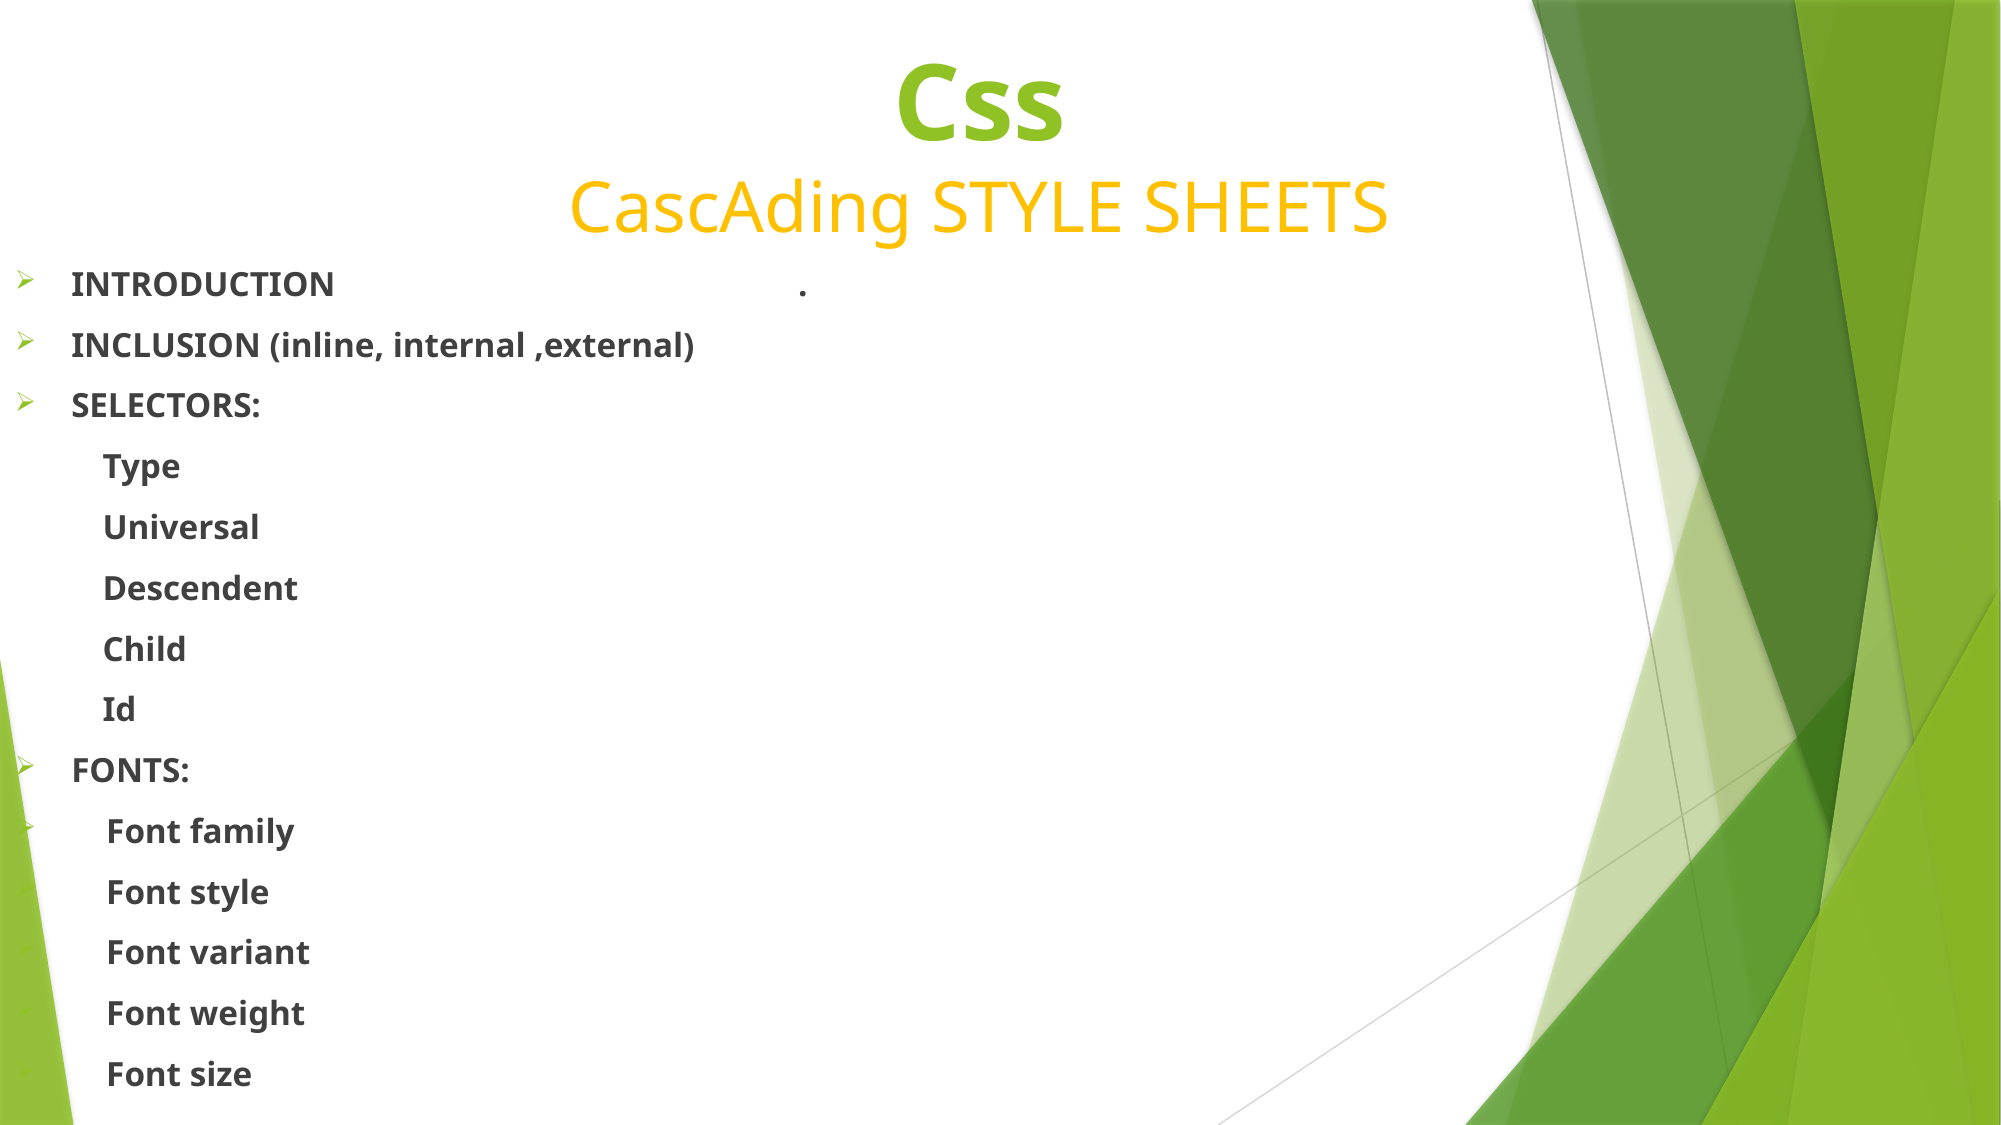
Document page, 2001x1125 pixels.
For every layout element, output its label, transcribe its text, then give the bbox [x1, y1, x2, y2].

title Css CascAding STYLE SHEETS [117, 27, 1843, 255]
list INTRODUCTION . INCLUSION (inline, internal ,external) SELECTORS: Type Universal Descendent Child Id FONTS: Font family Font style Font variant Font weight Font size [0, 255, 2000, 1125]
